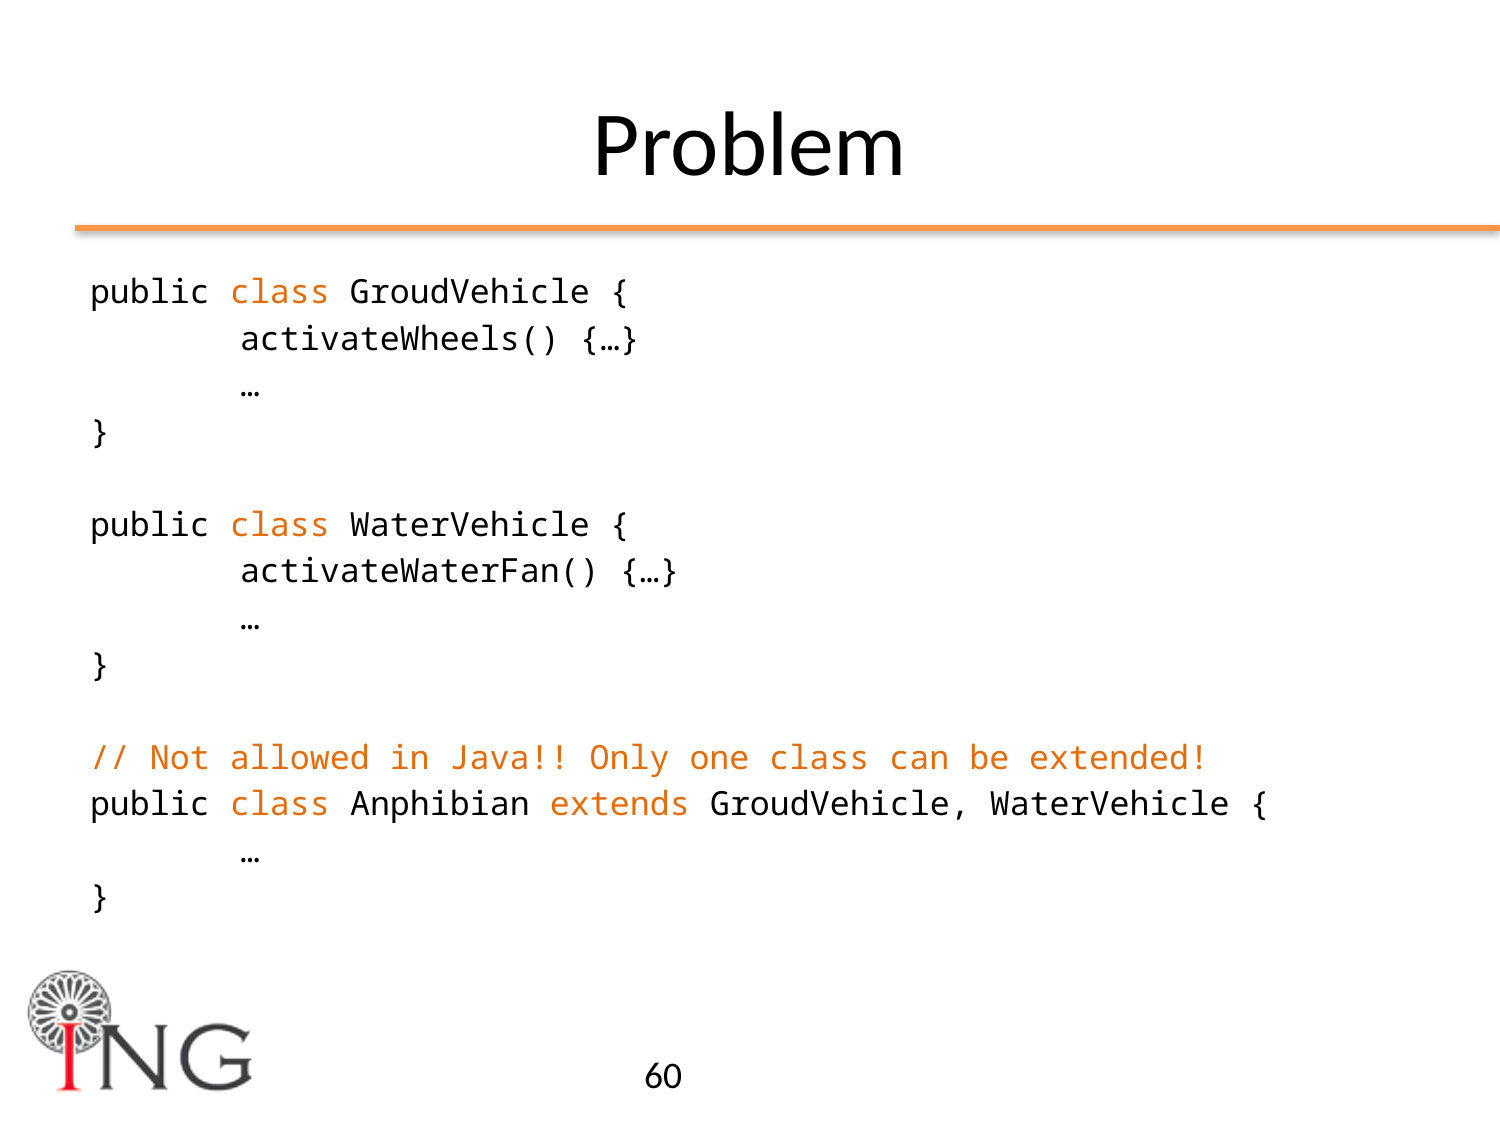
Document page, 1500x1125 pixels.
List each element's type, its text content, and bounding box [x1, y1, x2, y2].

title Problem [75, 45, 1425, 233]
list public class GroudVehicle { activateWheels() {…} … } public class WaterVehicle { activateWaterFan() {…} … } // Not allowed in Java!! Only one class can be extended! public class Anphibian extends GroudVehicle, WaterVehicle { … } [75, 262, 1425, 1005]
picture [3, 948, 281, 1124]
slide_number 60 [629, 1043, 1425, 1104]
